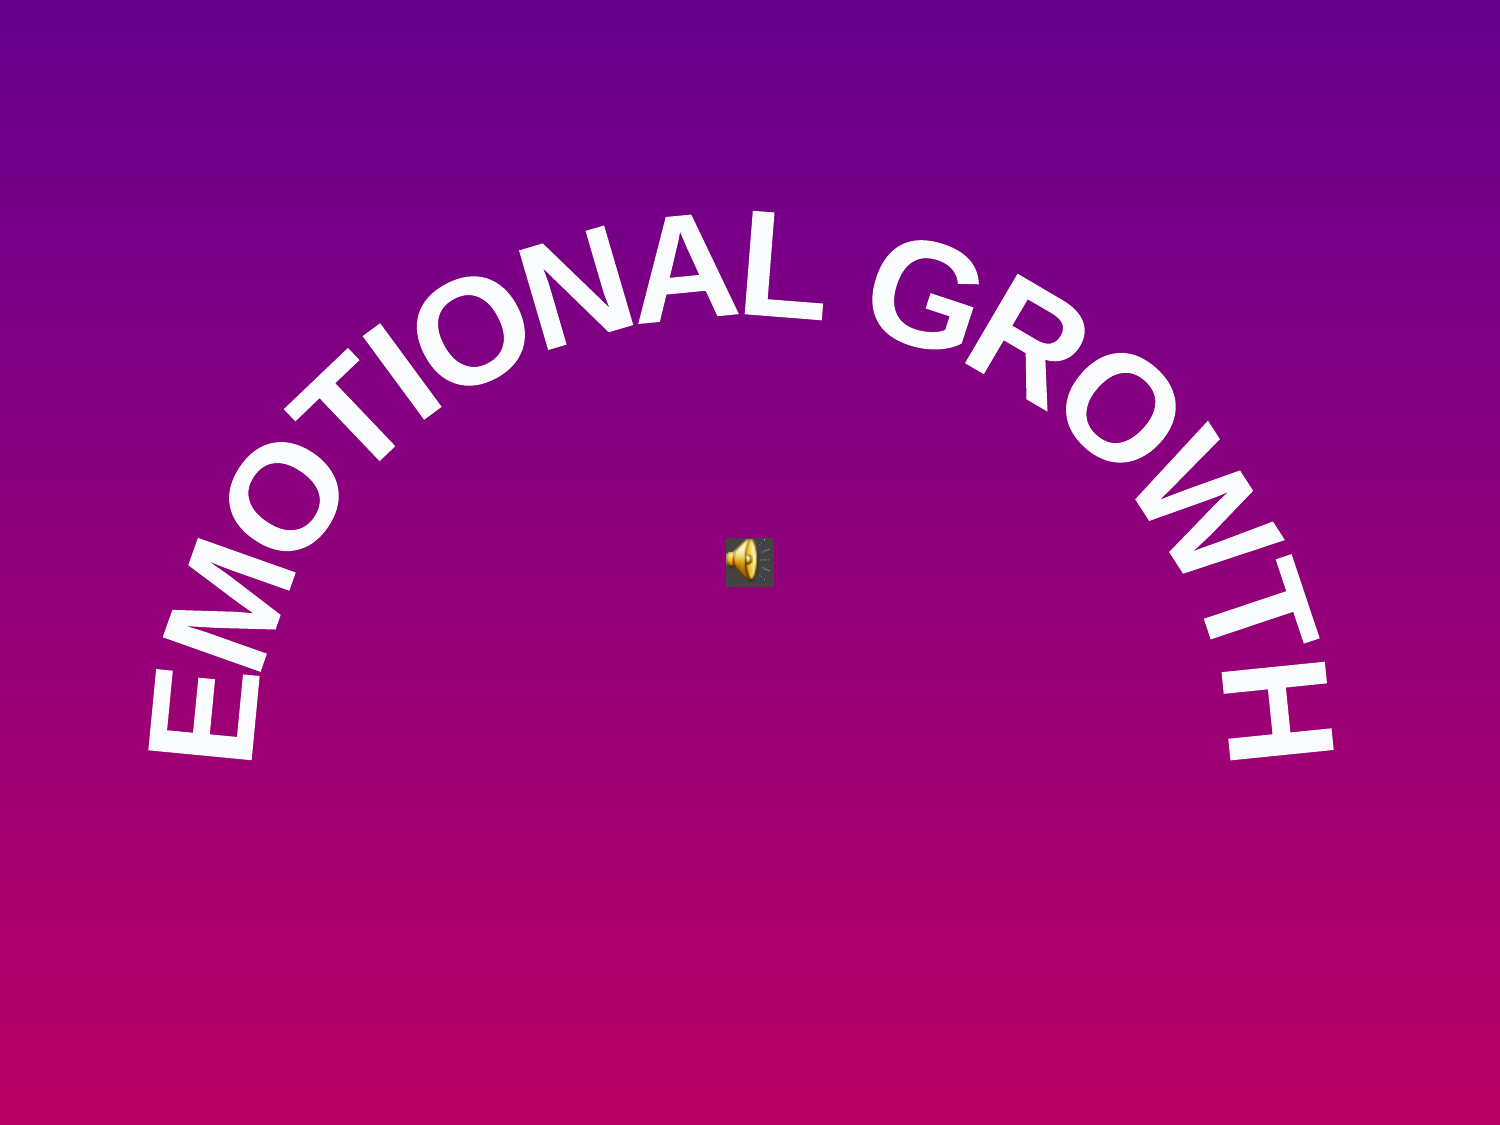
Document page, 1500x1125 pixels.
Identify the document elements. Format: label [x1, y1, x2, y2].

picture [724, 537, 776, 588]
